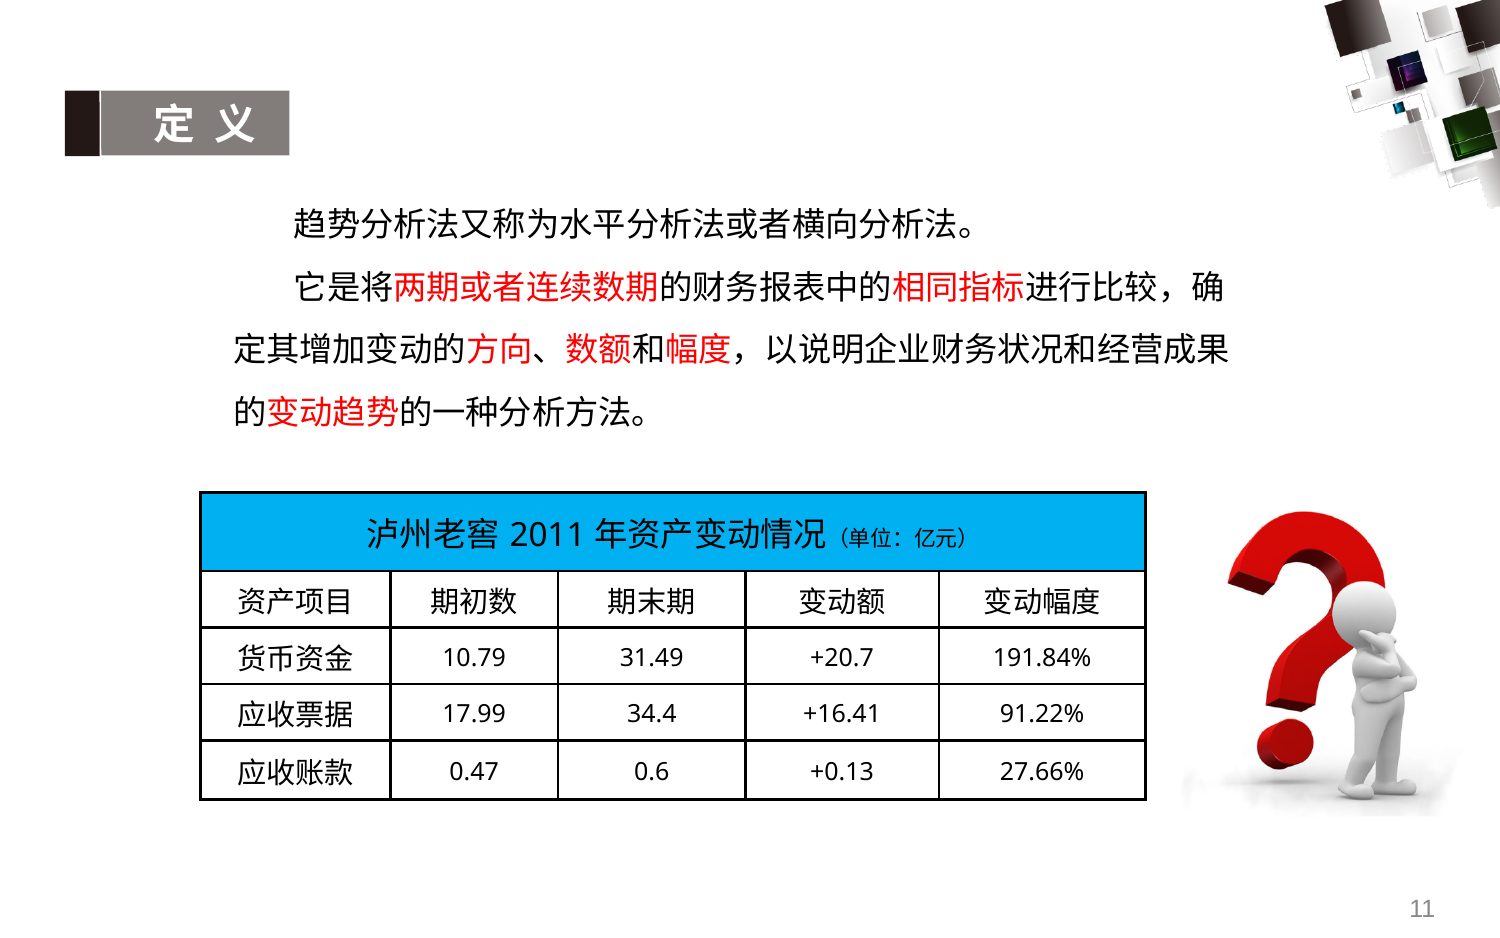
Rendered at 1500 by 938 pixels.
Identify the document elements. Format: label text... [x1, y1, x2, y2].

table_cell 变动幅度 [940, 572, 1144, 626]
table_cell 变动额 [747, 572, 938, 626]
table_cell 34.4 [559, 685, 744, 739]
table_cell 期初数 [392, 572, 557, 626]
table_cell 0.6 [559, 742, 744, 798]
text_box [64, 90, 100, 157]
text_box 趋势分析法又称为水平分析法或者横向分析法。 它是将两期或者连续数期的财务报表中的相同指标进行比较，确定其增加变动的方向、数额和幅度，以说明企业财务状况和经营成果的变动趋势的一种分析方法。 [218, 173, 1270, 439]
picture [1158, 492, 1500, 817]
table_cell 191.84% [940, 629, 1144, 683]
table_cell 10.79 [392, 629, 557, 683]
table_cell 17.99 [392, 685, 557, 739]
table_cell +0.13 [747, 742, 938, 798]
table_cell 期末期 [559, 572, 744, 626]
table_cell 0.47 [392, 742, 557, 798]
picture [1324, 0, 1500, 210]
table_cell 27.66% [940, 742, 1144, 798]
table_cell 应收账款 [202, 742, 389, 798]
table_cell 应收票据 [202, 685, 389, 739]
table_cell 91.22% [940, 685, 1144, 739]
table_header 泸州老窖2011年资产变动情况（单位：亿元） [202, 494, 1144, 570]
text_box 定 义 [101, 90, 290, 156]
table_cell 31.49 [559, 629, 744, 683]
table_cell 资产项目 [202, 572, 389, 626]
table_cell +20.7 [747, 629, 938, 683]
table_cell +16.41 [747, 685, 938, 739]
text_box 11 [1100, 882, 1450, 932]
table_cell 货币资金 [202, 629, 389, 683]
